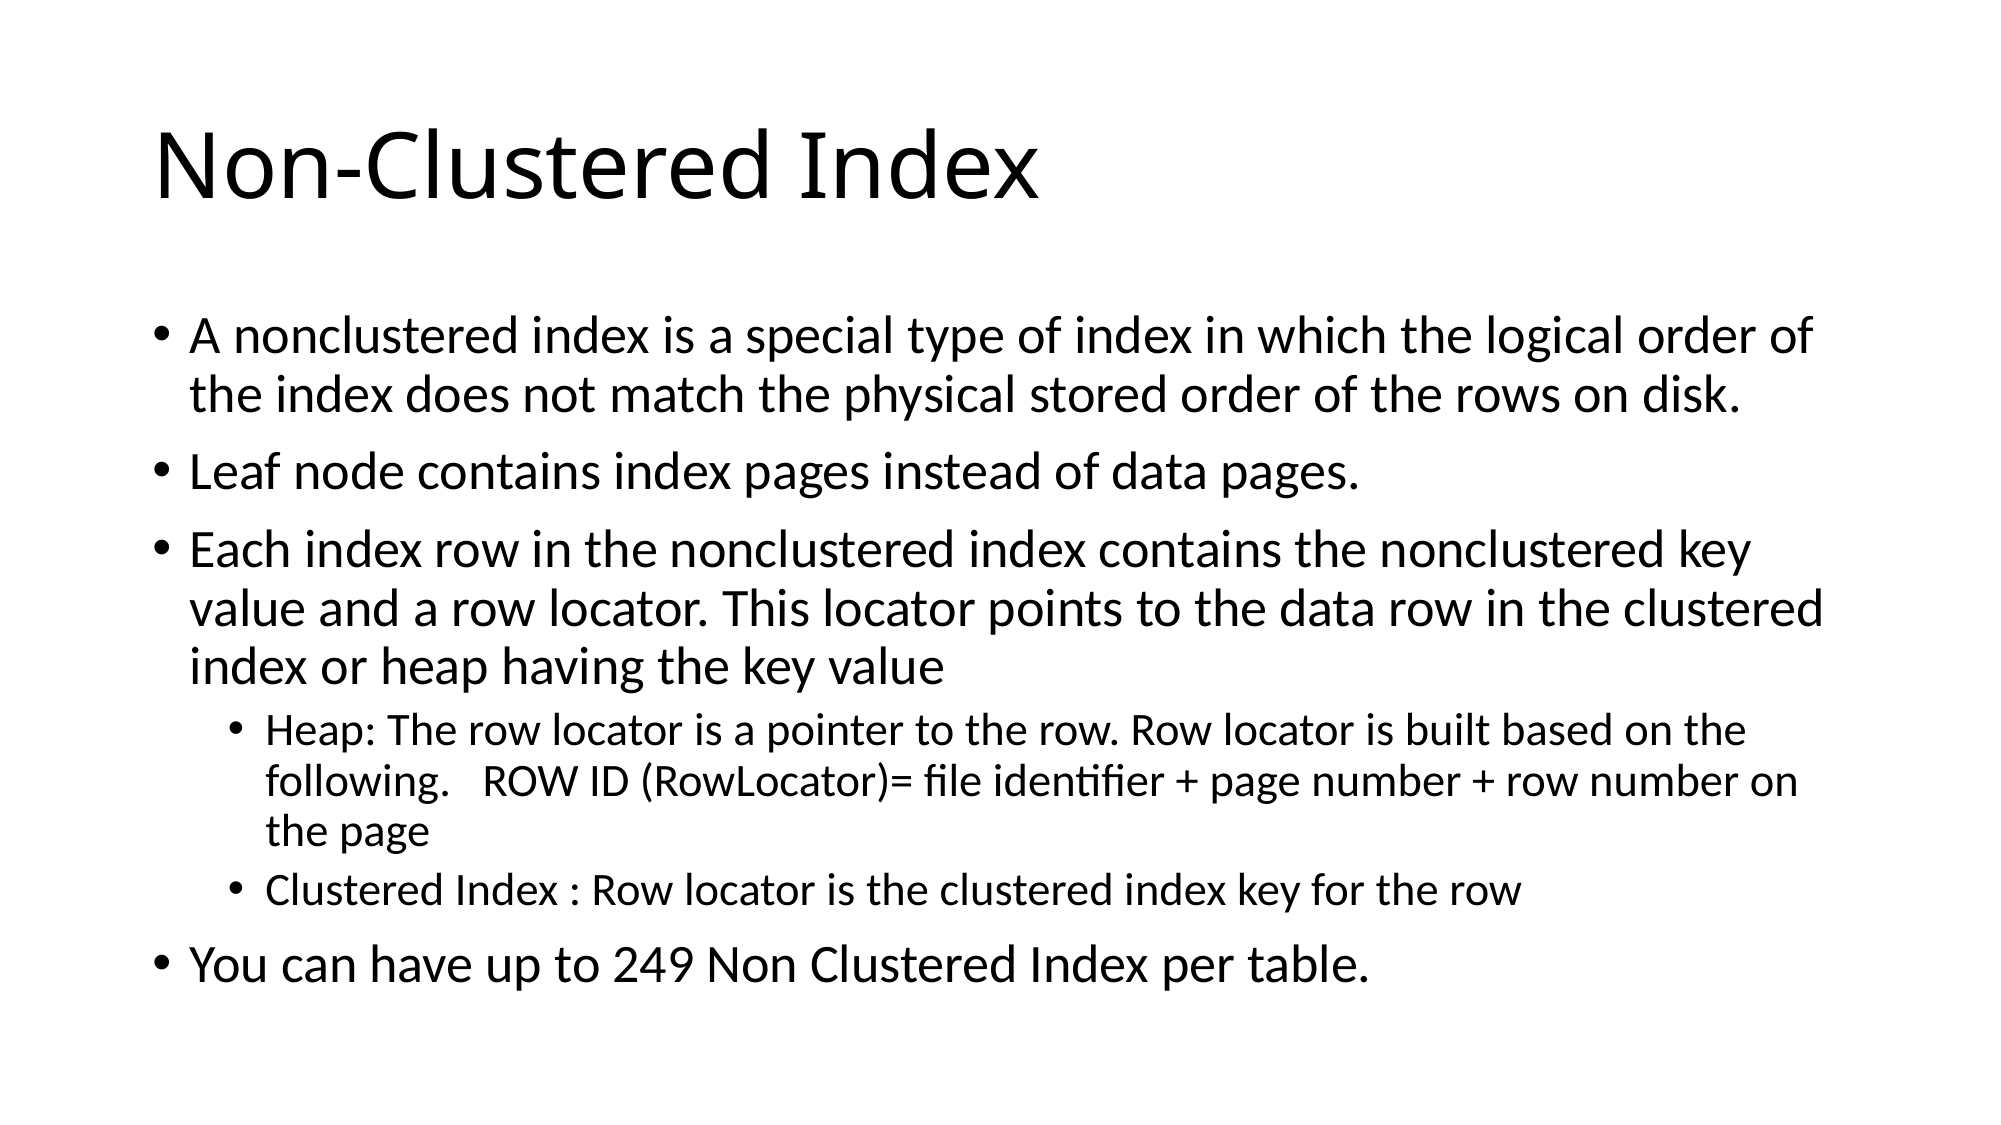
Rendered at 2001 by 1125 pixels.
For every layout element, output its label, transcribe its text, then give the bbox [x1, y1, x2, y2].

list A nonclustered index is a special type of index in which the logical order of the index does not match the physical stored order of the rows on disk. Leaf node contains index pages instead of data pages. Each index row in the nonclustered index contains the nonclustered key value and a row locator. This locator points to the data row in the clustered index or heap having the key value Heap: The row locator is a pointer to the row. Row locator is built based on the following. ROW ID (RowLocator)= file identifier + page number + row number on the page Clustered Index : Row locator is the clustered index key for the row You can have up to 249 Non Clustered Index per table. [137, 299, 1863, 1014]
title Non-Clustered Index [137, 59, 1863, 278]
